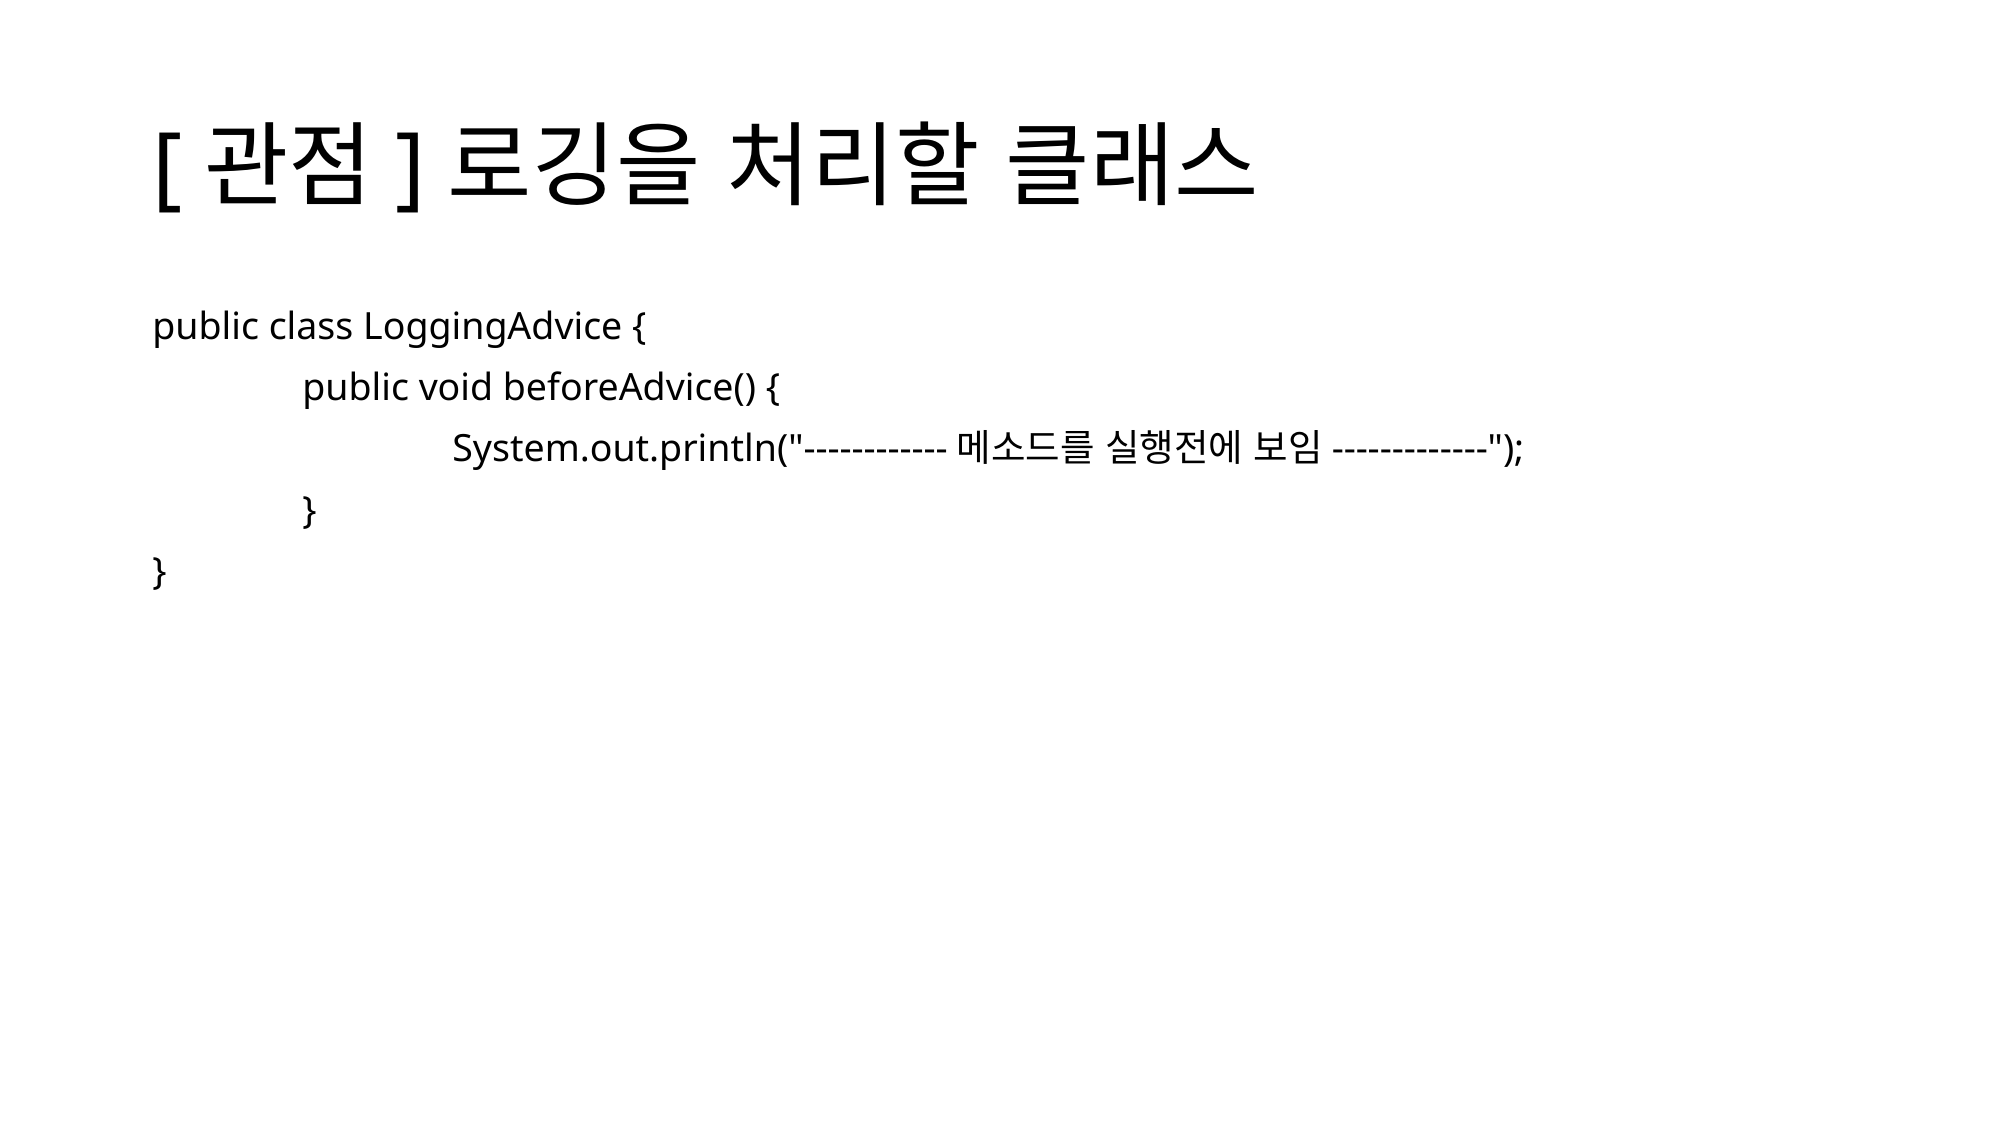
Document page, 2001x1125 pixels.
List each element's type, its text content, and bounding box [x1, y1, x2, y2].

title [관점]로깅을 처리할 클래스 [137, 59, 1863, 278]
list public class LoggingAdvice { public void beforeAdvice() { System.out.println("------------메소드를 실행전에 보임-------------"); } } [137, 299, 1863, 1014]
